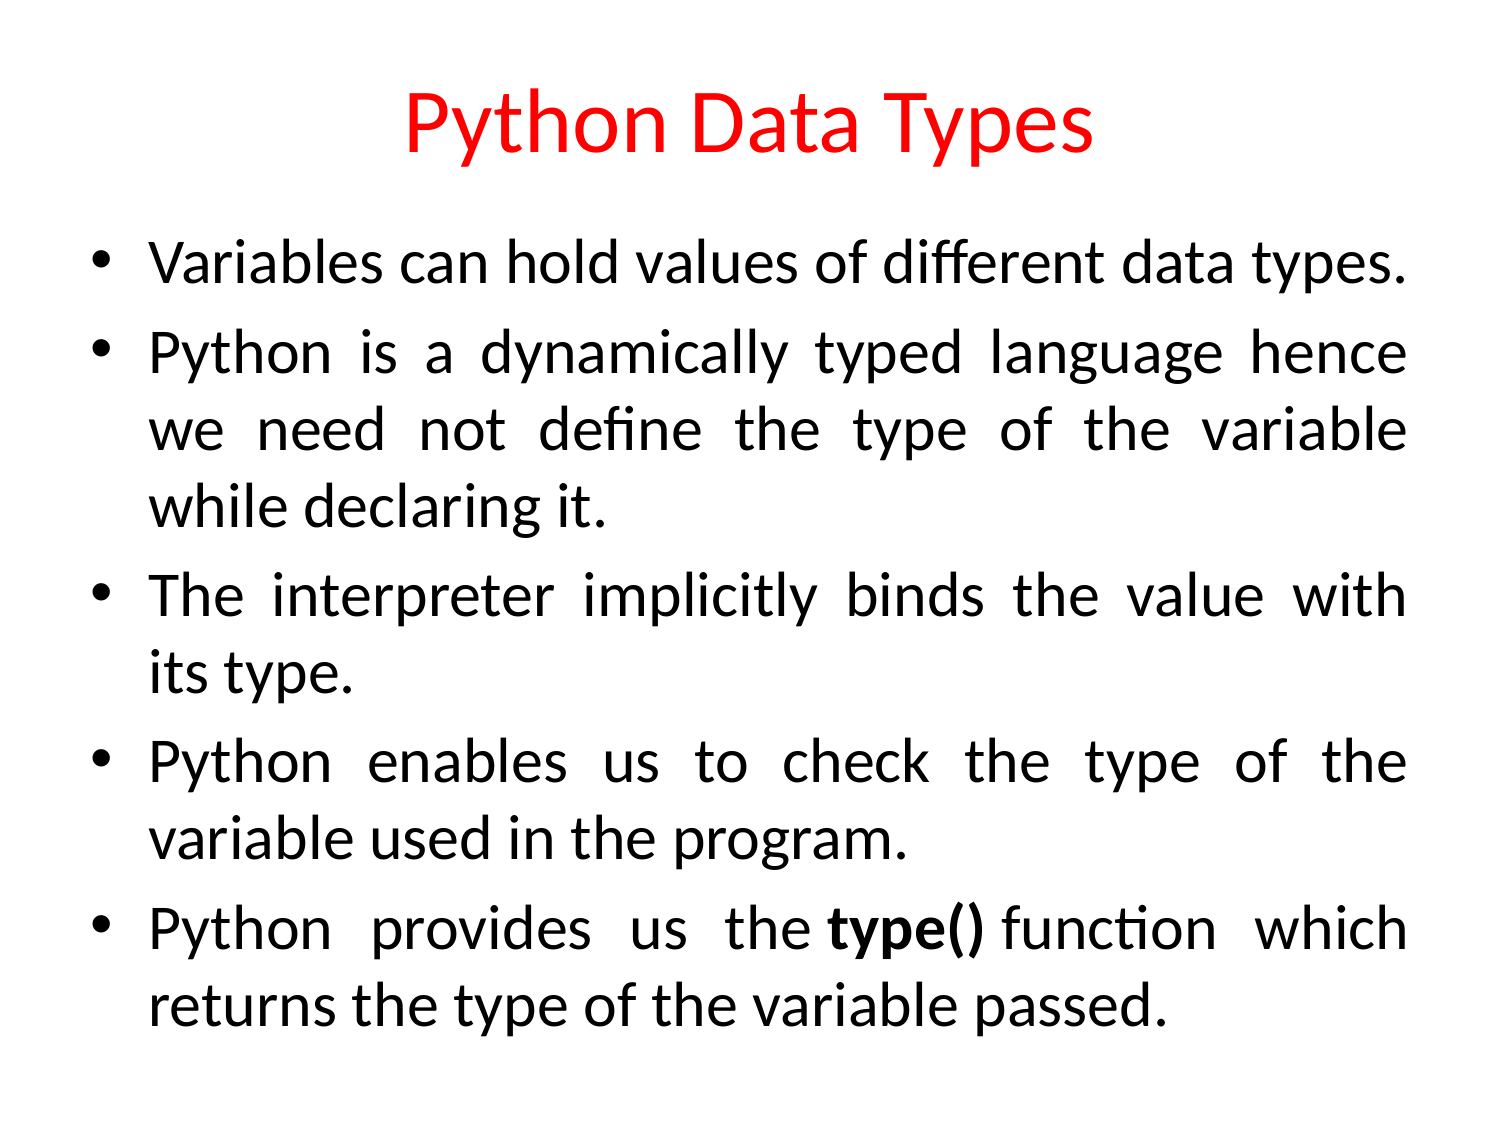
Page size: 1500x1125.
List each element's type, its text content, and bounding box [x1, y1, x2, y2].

list Variables can hold values of different data types. Python is a dynamically typed language hence we need not define the type of the variable while declaring it. The interpreter implicitly binds the value with its type. Python enables us to check the type of the variable used in the program. Python provides us the type() function which returns the type of the variable passed. [75, 212, 1425, 1075]
title Python Data Types [75, 45, 1425, 188]
